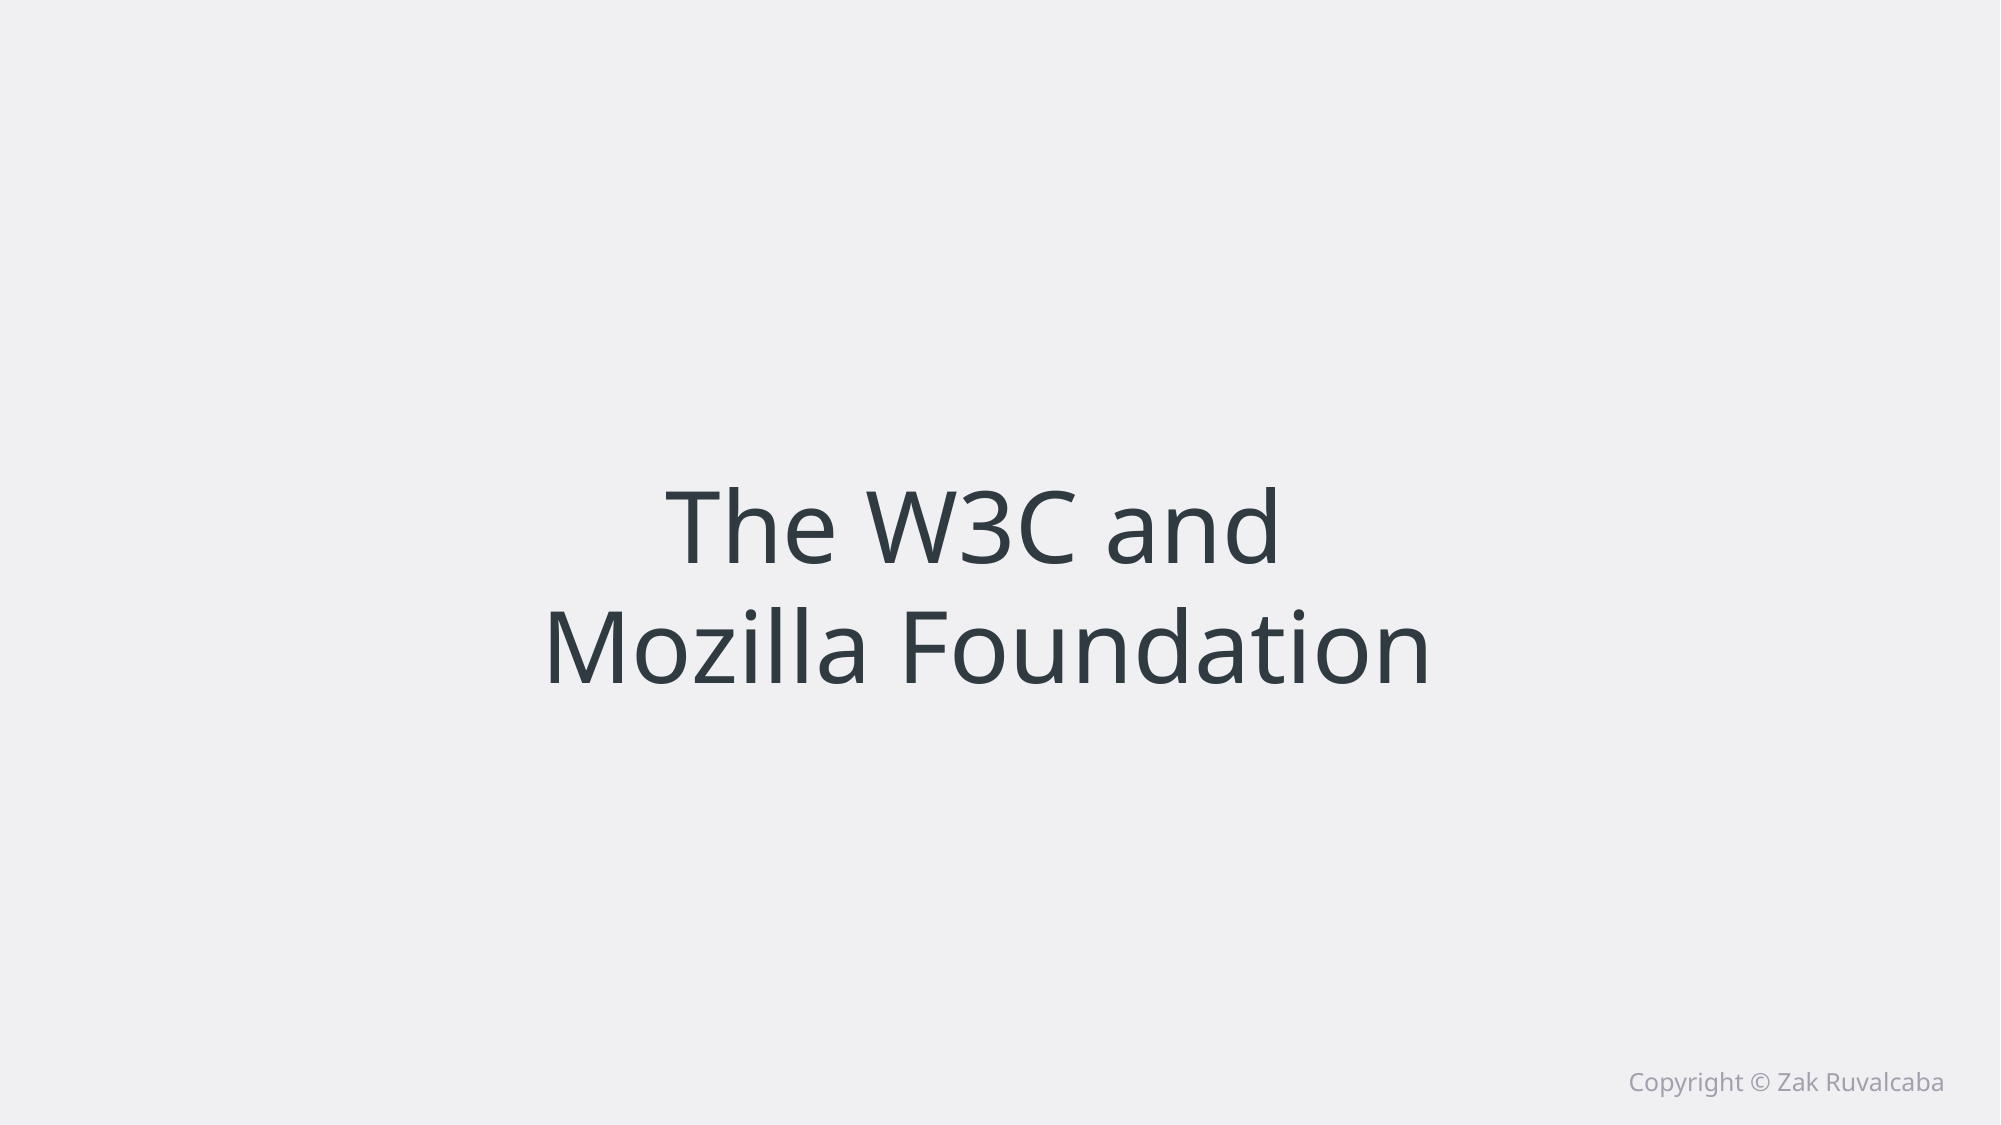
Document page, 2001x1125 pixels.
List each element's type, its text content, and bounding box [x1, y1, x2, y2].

title The W3C and Mozilla Foundation [303, 456, 1674, 705]
